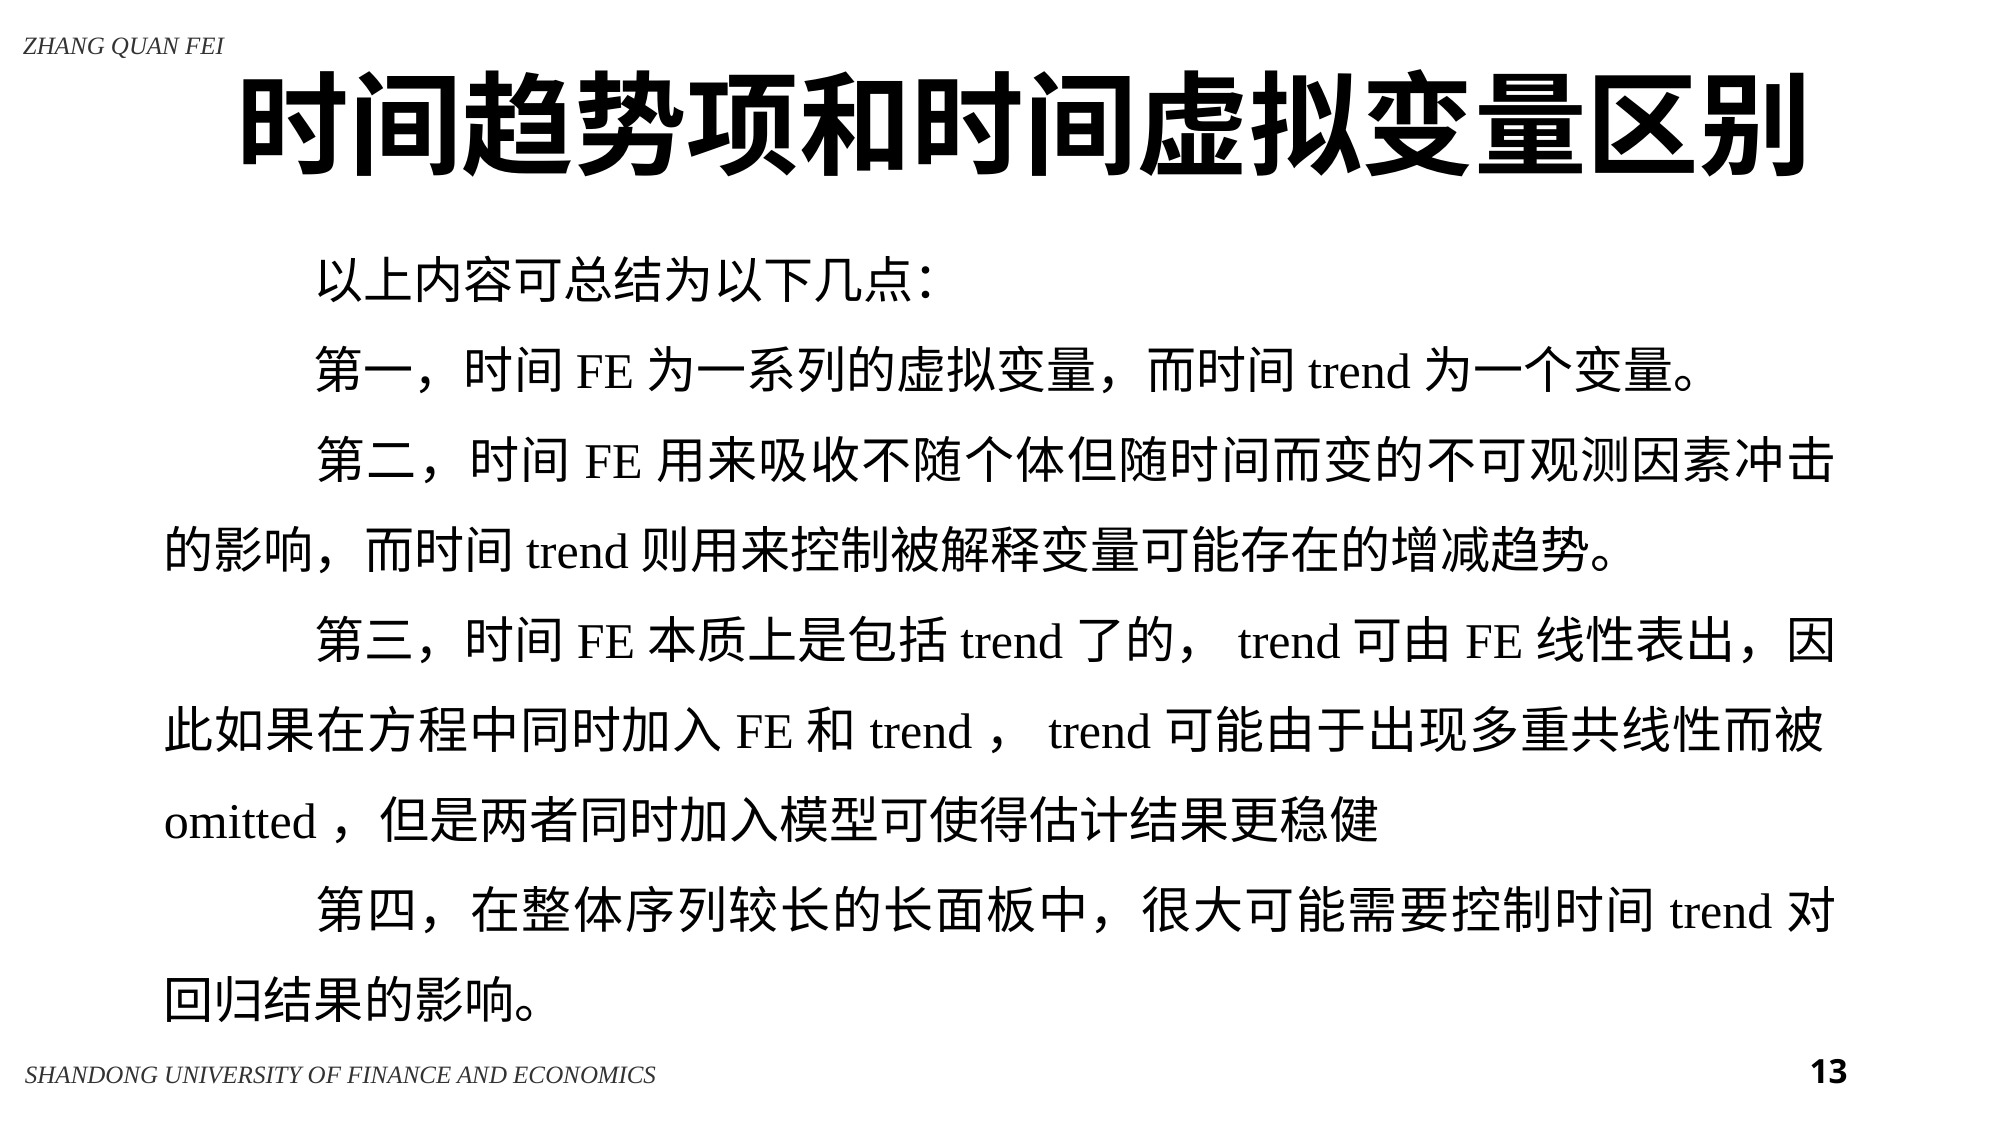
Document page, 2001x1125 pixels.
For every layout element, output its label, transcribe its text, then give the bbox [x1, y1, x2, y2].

slide_number 13 [1412, 1042, 1863, 1103]
text_box 时间趋势项和时间虚拟变量区别 [149, 46, 1900, 196]
text_box 以上内容可总结为以下几点： 第一，时间FE为一系列的虚拟变量，而时间trend为一个变量。 第二，时间FE用来吸收不随个体但随时间而变的不可观测因素冲击的影响，而时间trend则用来控制被解释变量可能存在的增减趋势。 第三，时间FE本质上是包括trend了的，trend可由FE线性表出，因此如果在方程中同时加入FE和trend，trend可能由于出现多重共线性而被omitted，但是两者同时加入模型可使得估计结果更稳健 第四，在整体序列较长的长面板中，很大可能需要控制时间trend对回归结果的影响。 [149, 210, 1851, 1036]
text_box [740, 359, 760, 389]
